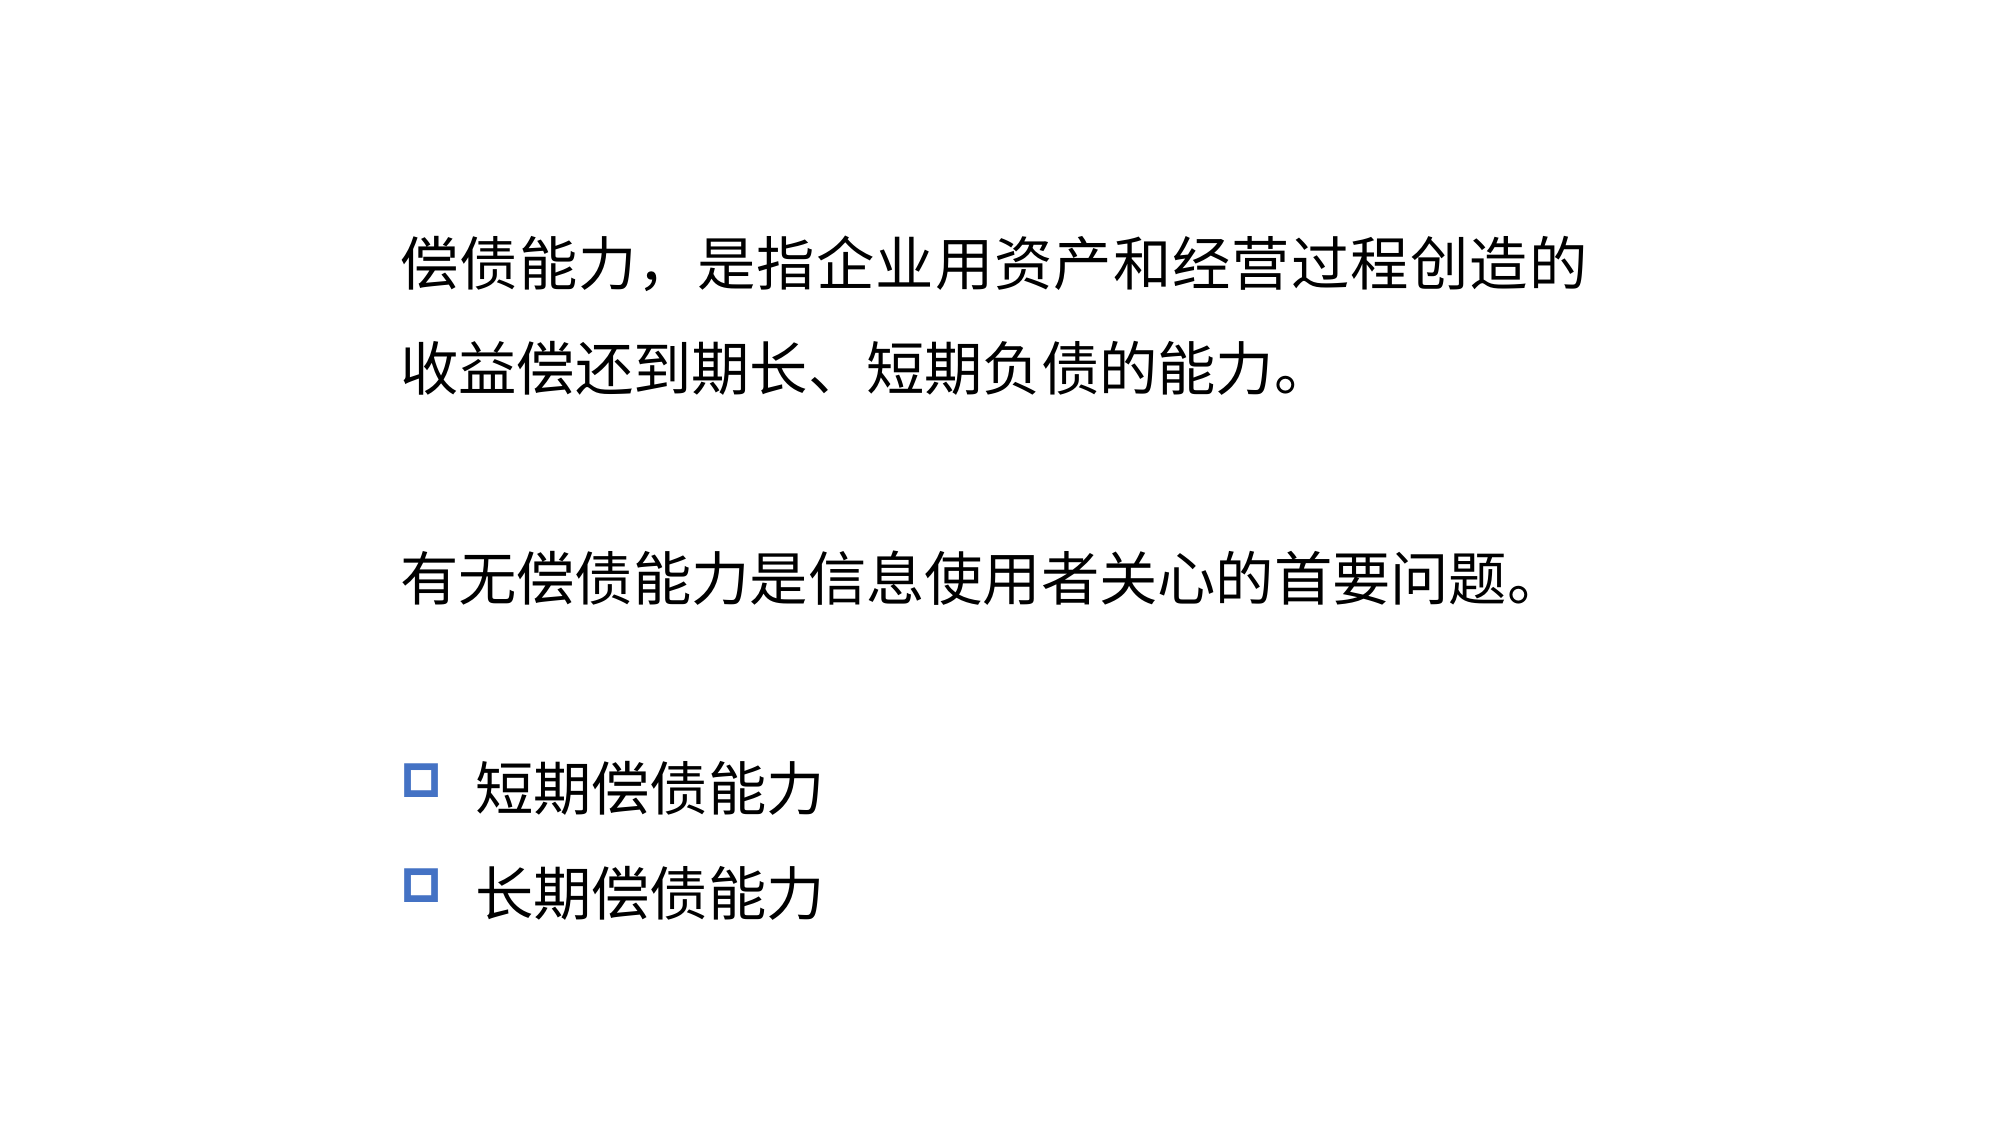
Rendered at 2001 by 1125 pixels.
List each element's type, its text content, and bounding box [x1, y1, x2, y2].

text_box 偿债能力，是指企业用资产和经营过程创造的收益偿还到期长、短期负债的能力。 有无偿债能力是信息使用者关心的首要问题。 短期偿债能力 长期偿债能力 [385, 184, 1603, 885]
